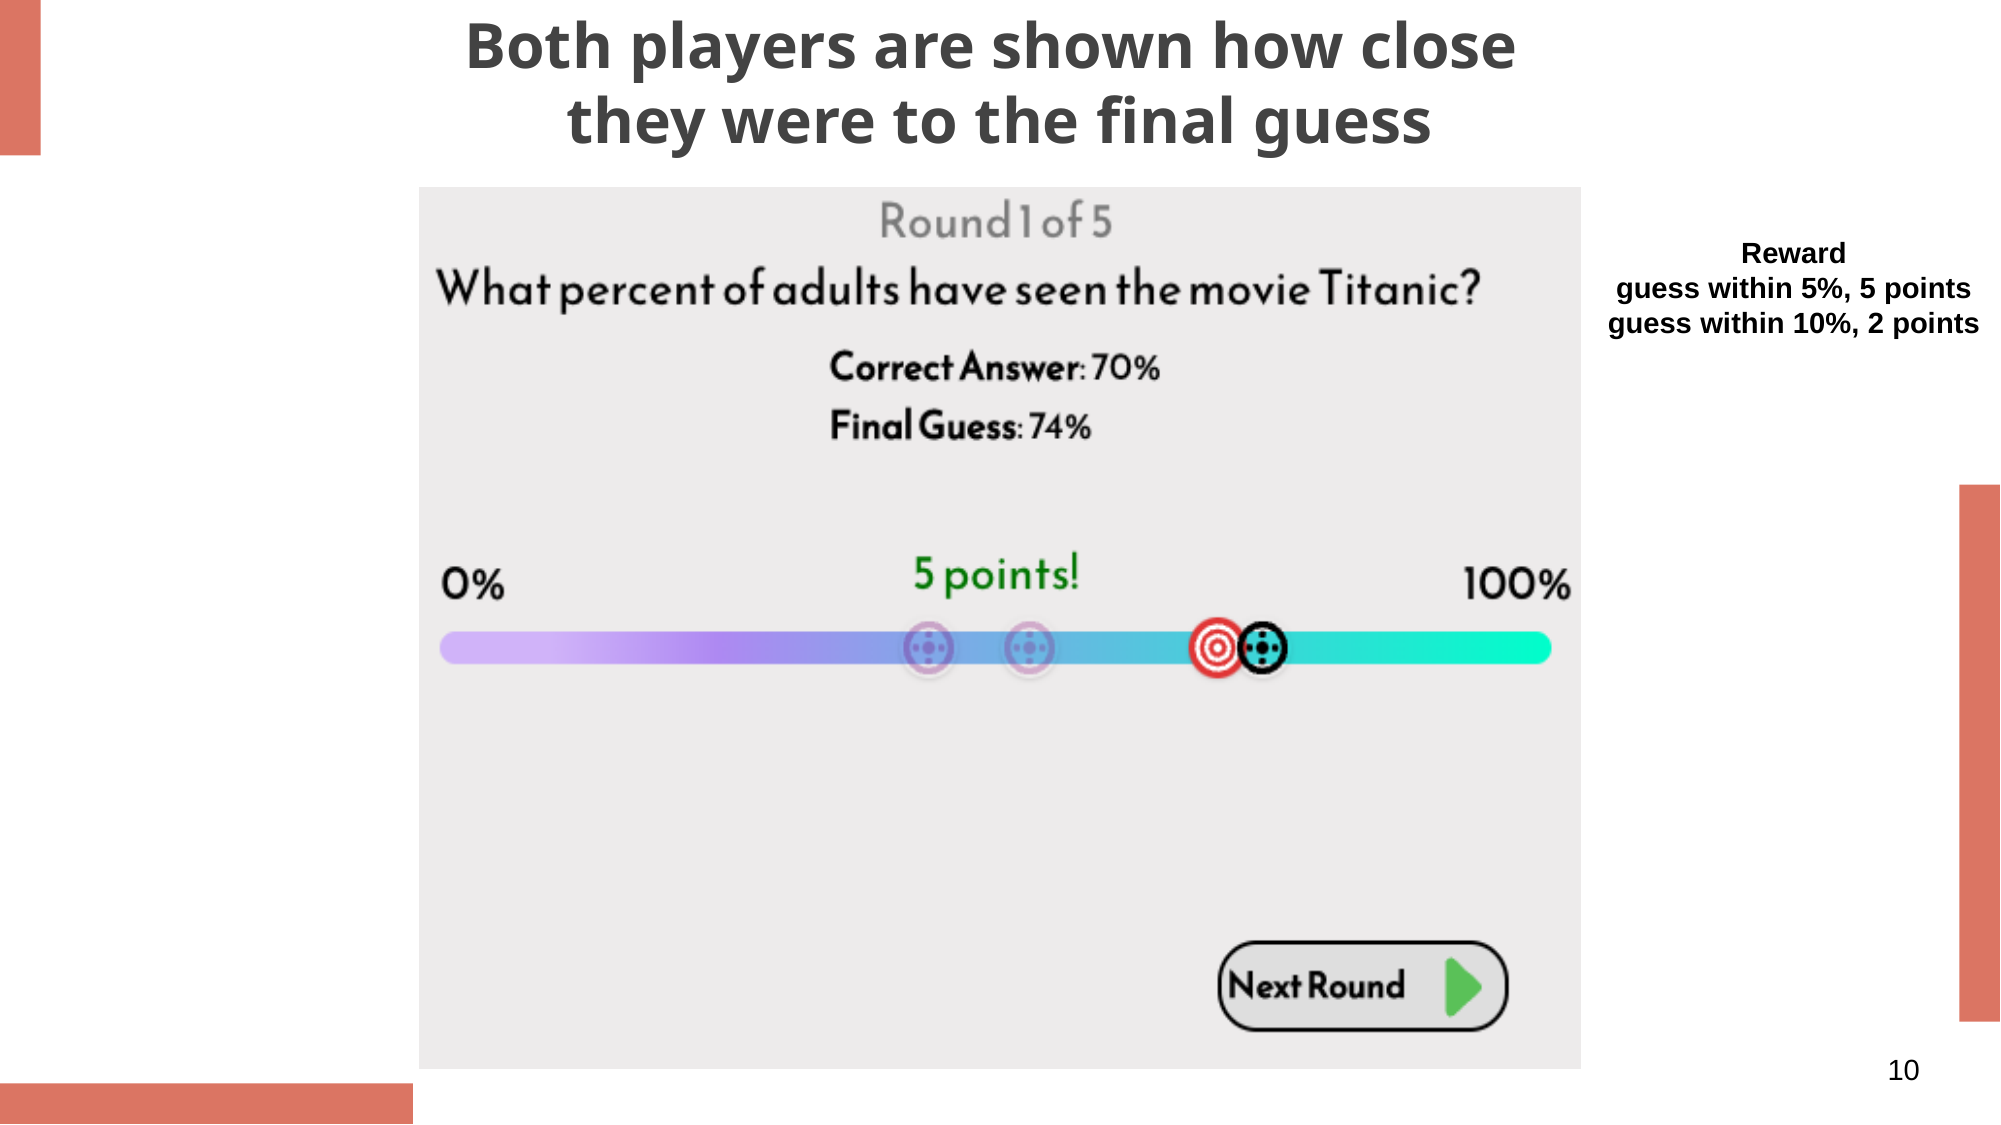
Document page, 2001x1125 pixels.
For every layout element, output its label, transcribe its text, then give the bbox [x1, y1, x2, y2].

title Both players are shown how close they were to the final guess [155, 2, 1844, 160]
text_box Reward guess within 5%, 5 points guess within 10%, 2 points [1587, 226, 2000, 347]
text_box 10 [1872, 1043, 2000, 1094]
picture [418, 186, 1581, 1070]
